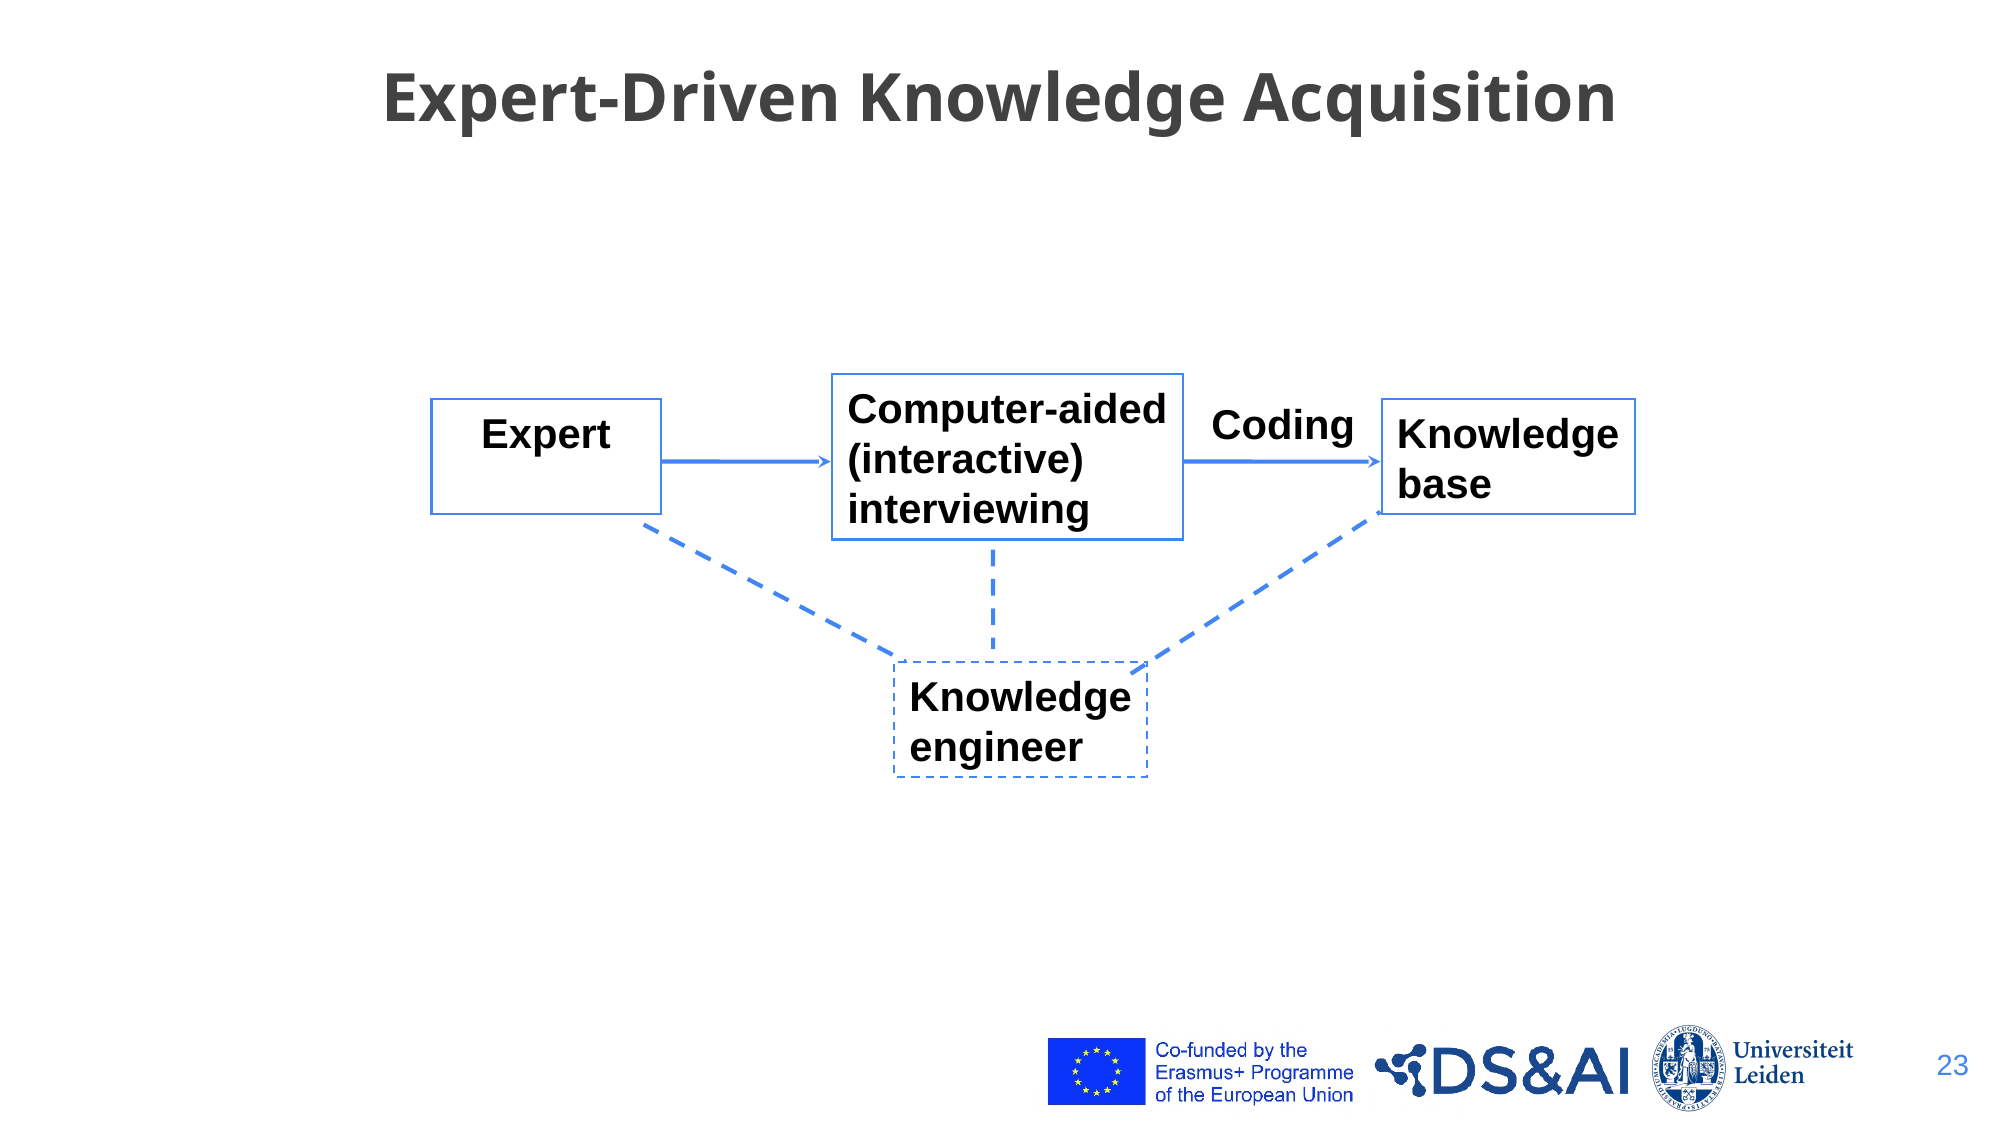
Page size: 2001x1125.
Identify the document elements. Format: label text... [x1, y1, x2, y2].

text_box Expert [431, 399, 661, 515]
title Expert-Driven Knowledge Acquisition [0, 11, 2000, 179]
slide_number 23 [1864, 1038, 1985, 1125]
text_box Computer-aided (interactive) interviewing [832, 374, 1183, 540]
text_box [1367, 455, 1381, 468]
text_box [818, 455, 831, 468]
text_box Knowledge engineer [894, 661, 1148, 777]
text_box Knowledge base [1381, 399, 1635, 515]
picture [1031, 980, 1857, 1125]
text_box Coding [1196, 389, 1371, 456]
